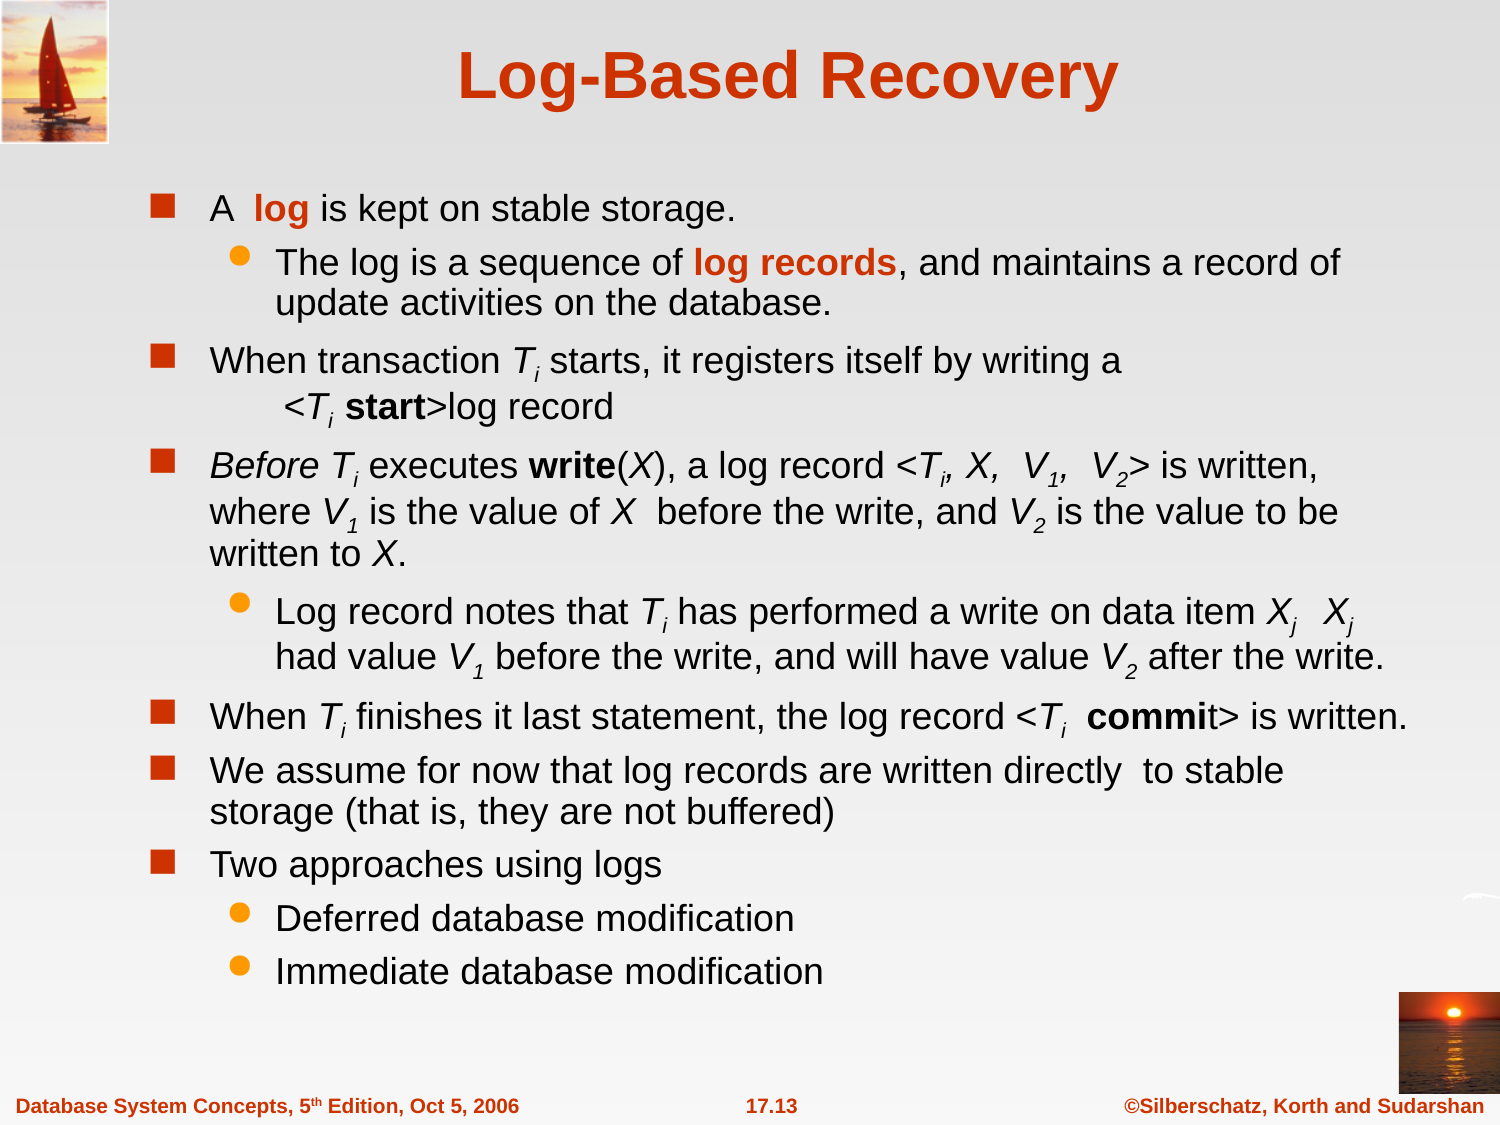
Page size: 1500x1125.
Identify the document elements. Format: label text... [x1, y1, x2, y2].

picture [0, 0, 109, 144]
list A log is kept on stable storage. The log is a sequence of log records, and maintains a record of update activities on the database. When transaction Ti starts, it registers itself by writing a <Ti start>log record Before Ti executes write(X), a log record <Ti, X, V1, V2> is written, where V1 is the value of X before the write, and V2 is the value to be written to X. Log record notes that Ti has performed a write on data item Xj Xj had value V1 before the write, and will have value V2 after the write. When Ti finishes it last statement, the log record <Ti commit> is written. We assume for now that log records are written directly to stable storage (that is, they are not buffered) Two approaches using logs Deferred database modification Immediate database modification [138, 181, 1427, 982]
title Log-Based Recovery [125, 18, 1452, 120]
picture [1398, 992, 1500, 1094]
